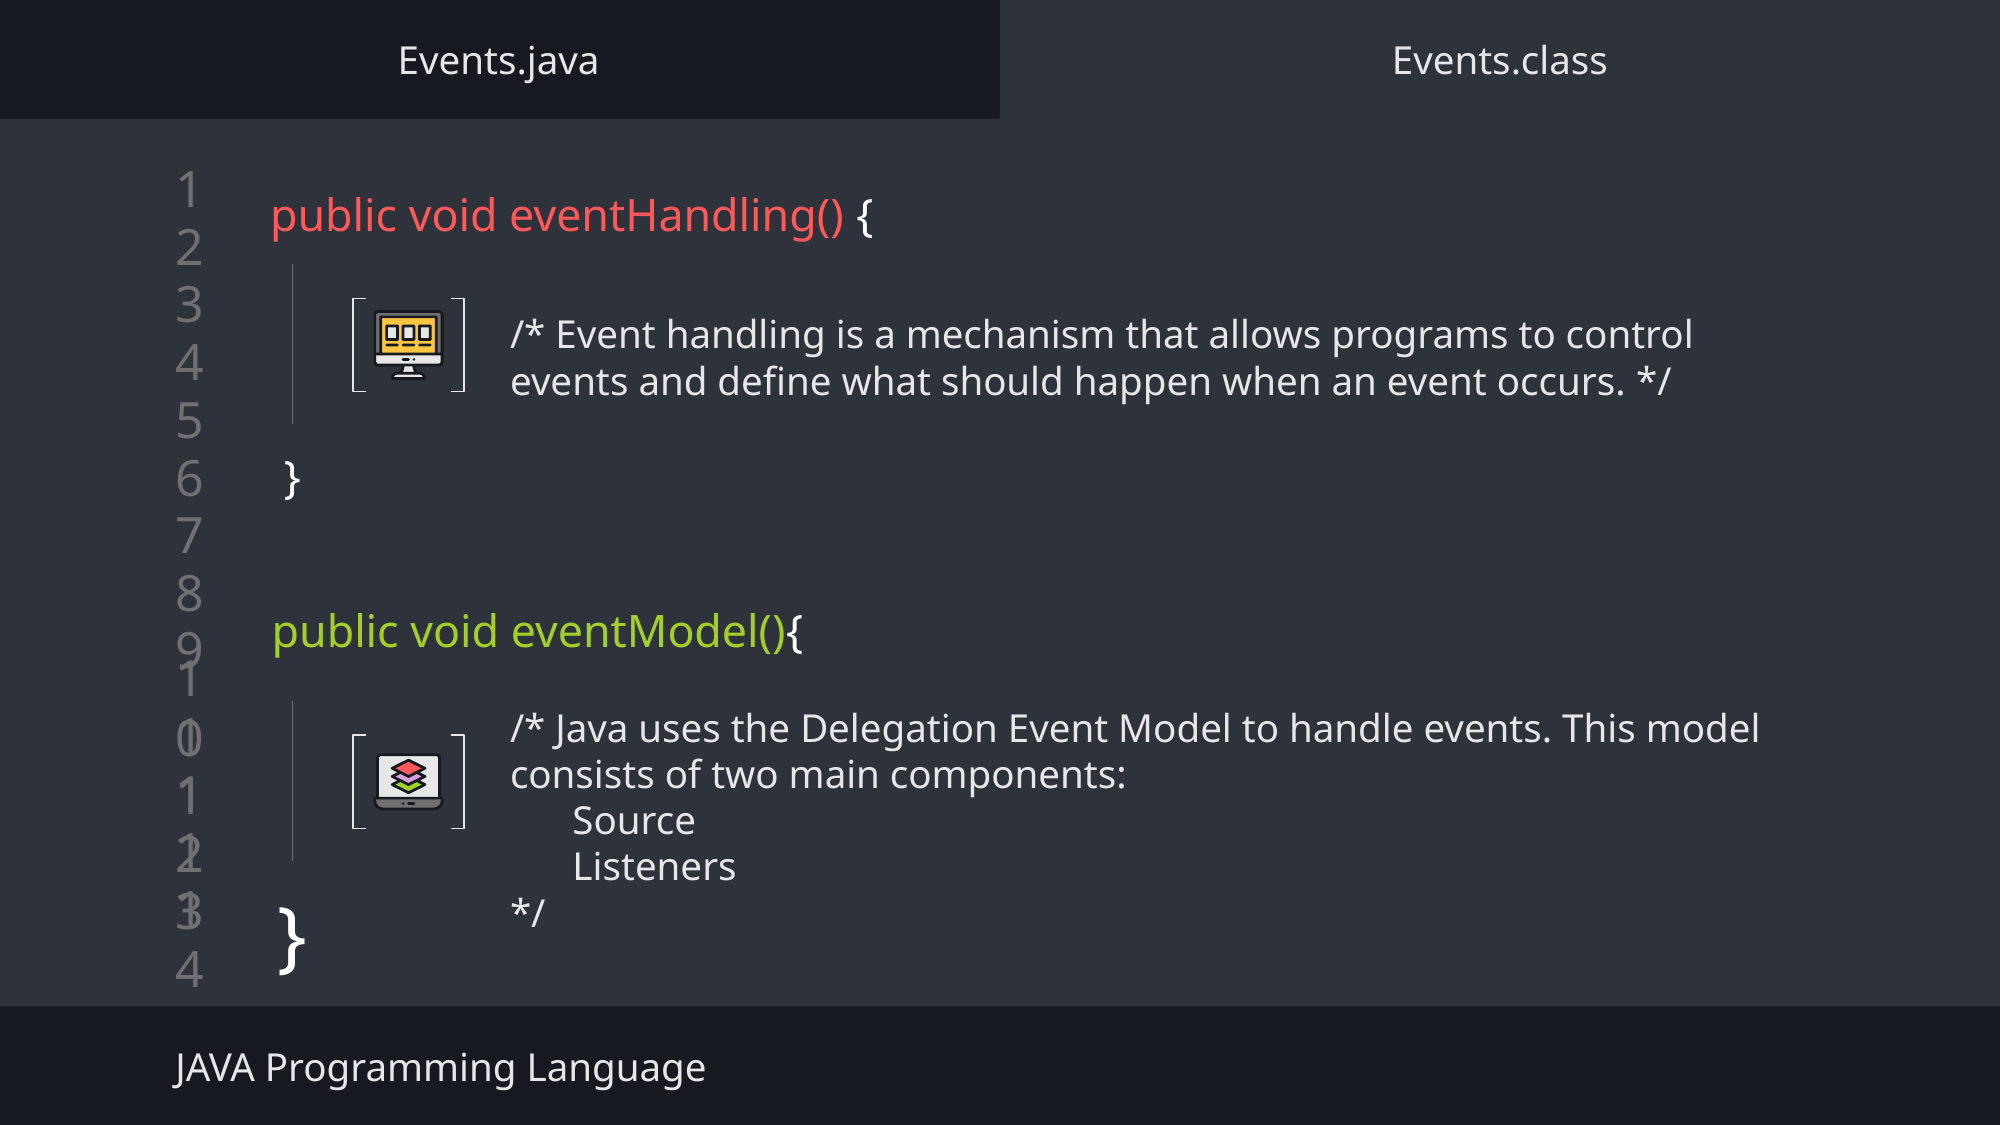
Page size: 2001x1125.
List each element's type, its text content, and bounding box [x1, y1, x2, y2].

subtitle JAVA Programming Language [155, 1026, 1220, 1105]
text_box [236, 263, 349, 523]
subtitle public void eventModel(){ [251, 571, 999, 688]
subtitle /* Java uses the Delegation Event Model to handle events. This model consists of two main components: Source Listeners */ [489, 687, 1784, 951]
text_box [353, 298, 465, 392]
subtitle /* Event handling is a mechanism that allows programs to control events and define what should happen when an event occurs. */ [489, 251, 1729, 461]
title public void eventHandling() { [250, 173, 1097, 254]
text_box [353, 734, 465, 829]
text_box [236, 700, 349, 1000]
subtitle Events.class [999, 20, 2000, 99]
subtitle Events.java [0, 20, 999, 99]
